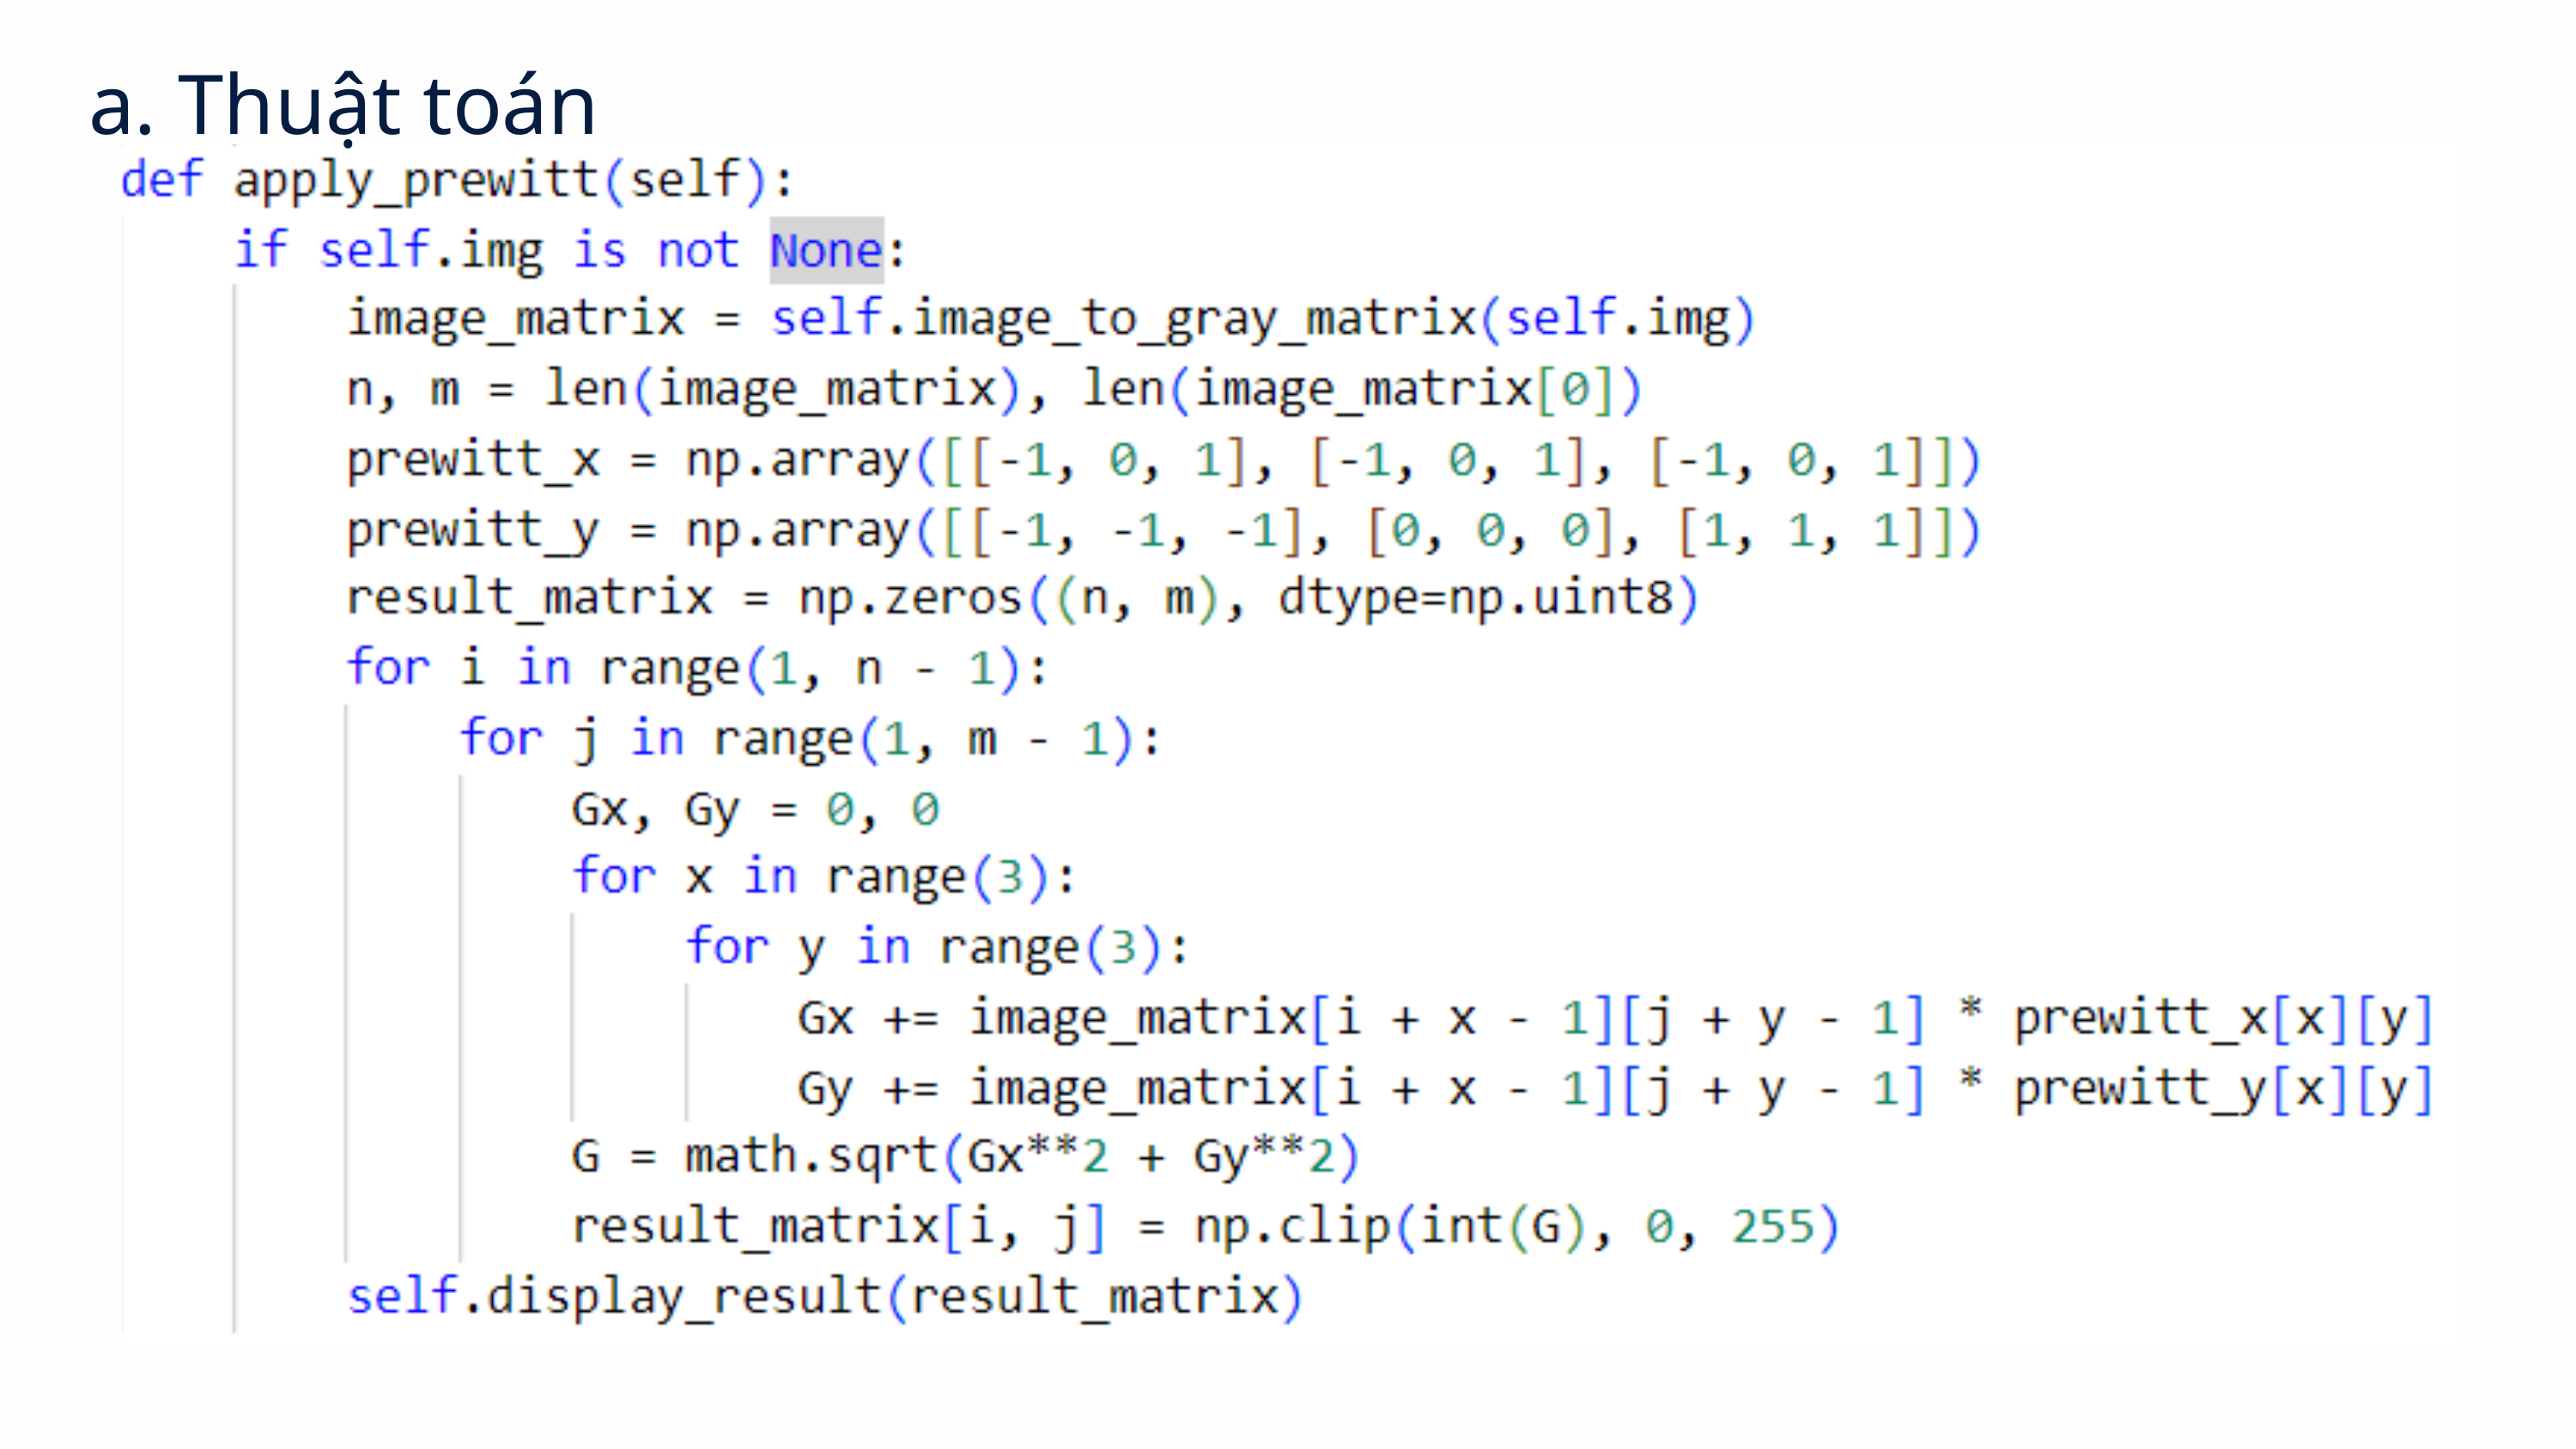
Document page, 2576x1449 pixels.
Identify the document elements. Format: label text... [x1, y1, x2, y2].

text_box a. Thuật toán [88, 34, 1573, 151]
text_box [122, 144, 2463, 1346]
